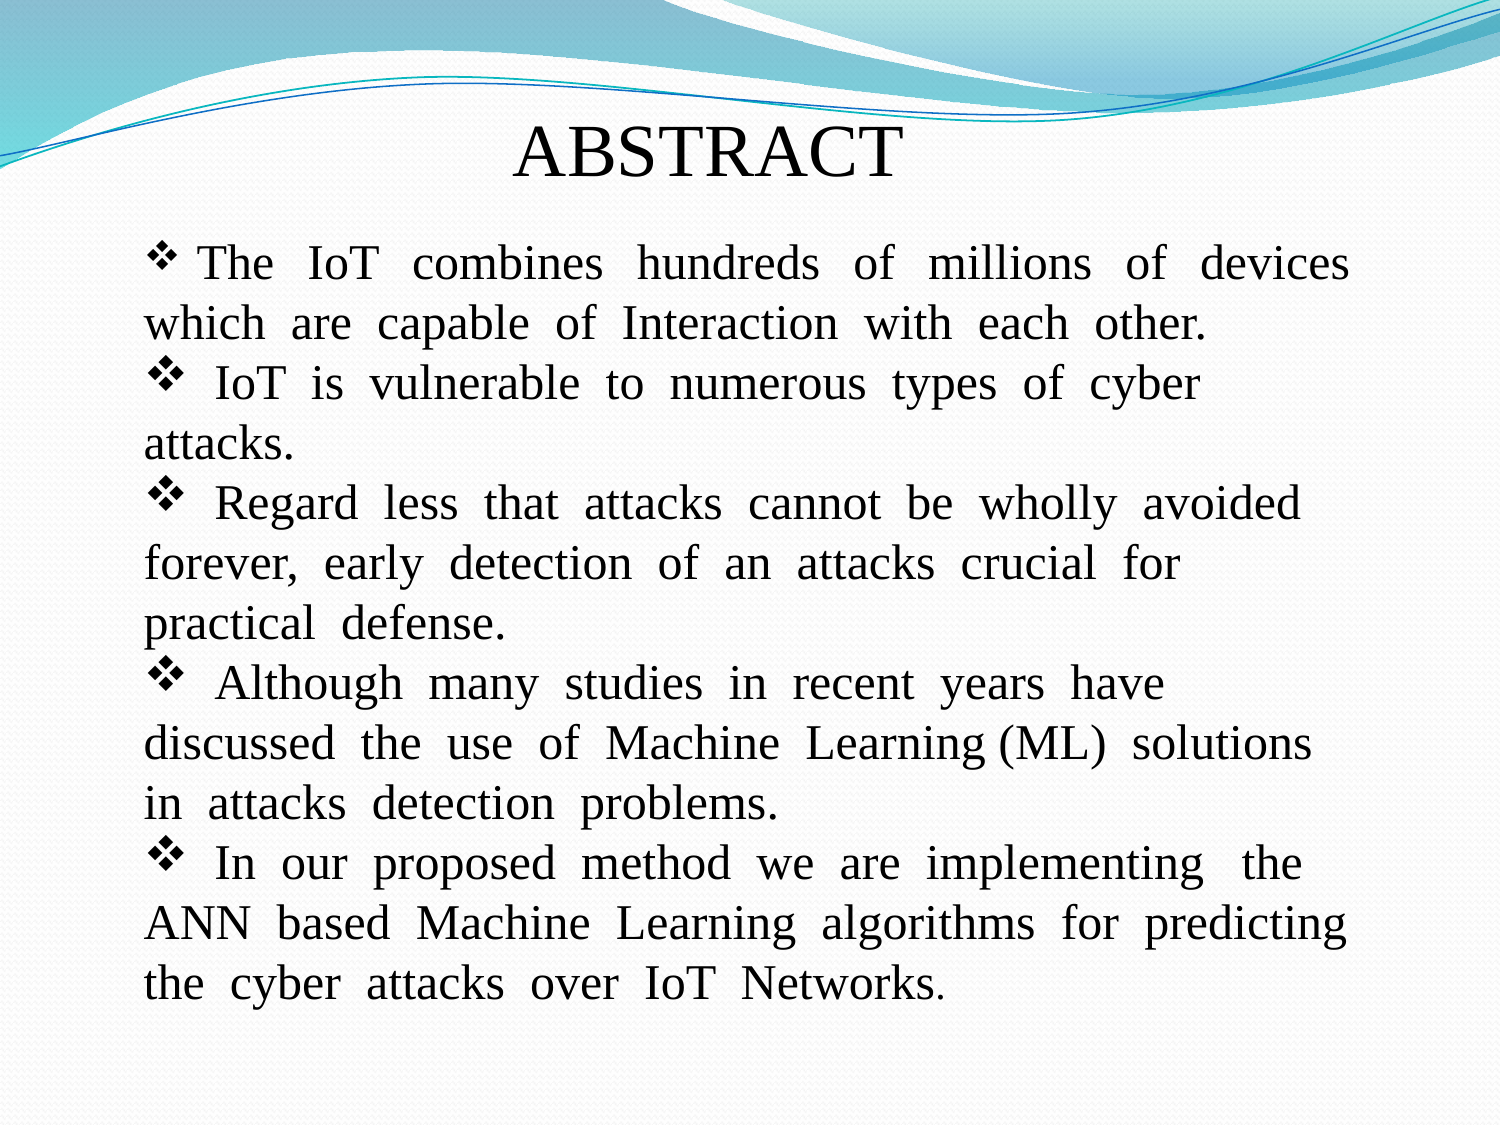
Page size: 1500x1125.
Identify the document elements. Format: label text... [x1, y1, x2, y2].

text_box ABSTRACT [304, 93, 1114, 199]
text_box The IoT combines hundreds of millions of devices which are capable of Interaction with each other. IoT is vulnerable to numerous types of cyber attacks. Regard less that attacks cannot be wholly avoided forever, early detection of an attacks crucial for practical defense. Although many studies in recent years have discussed the use of Machine Learning (ML) solutions in attacks detection problems. In our proposed method we are implementing the ANN based Machine Learning algorithms for predicting the cyber attacks over IoT Networks. [128, 222, 1383, 1018]
